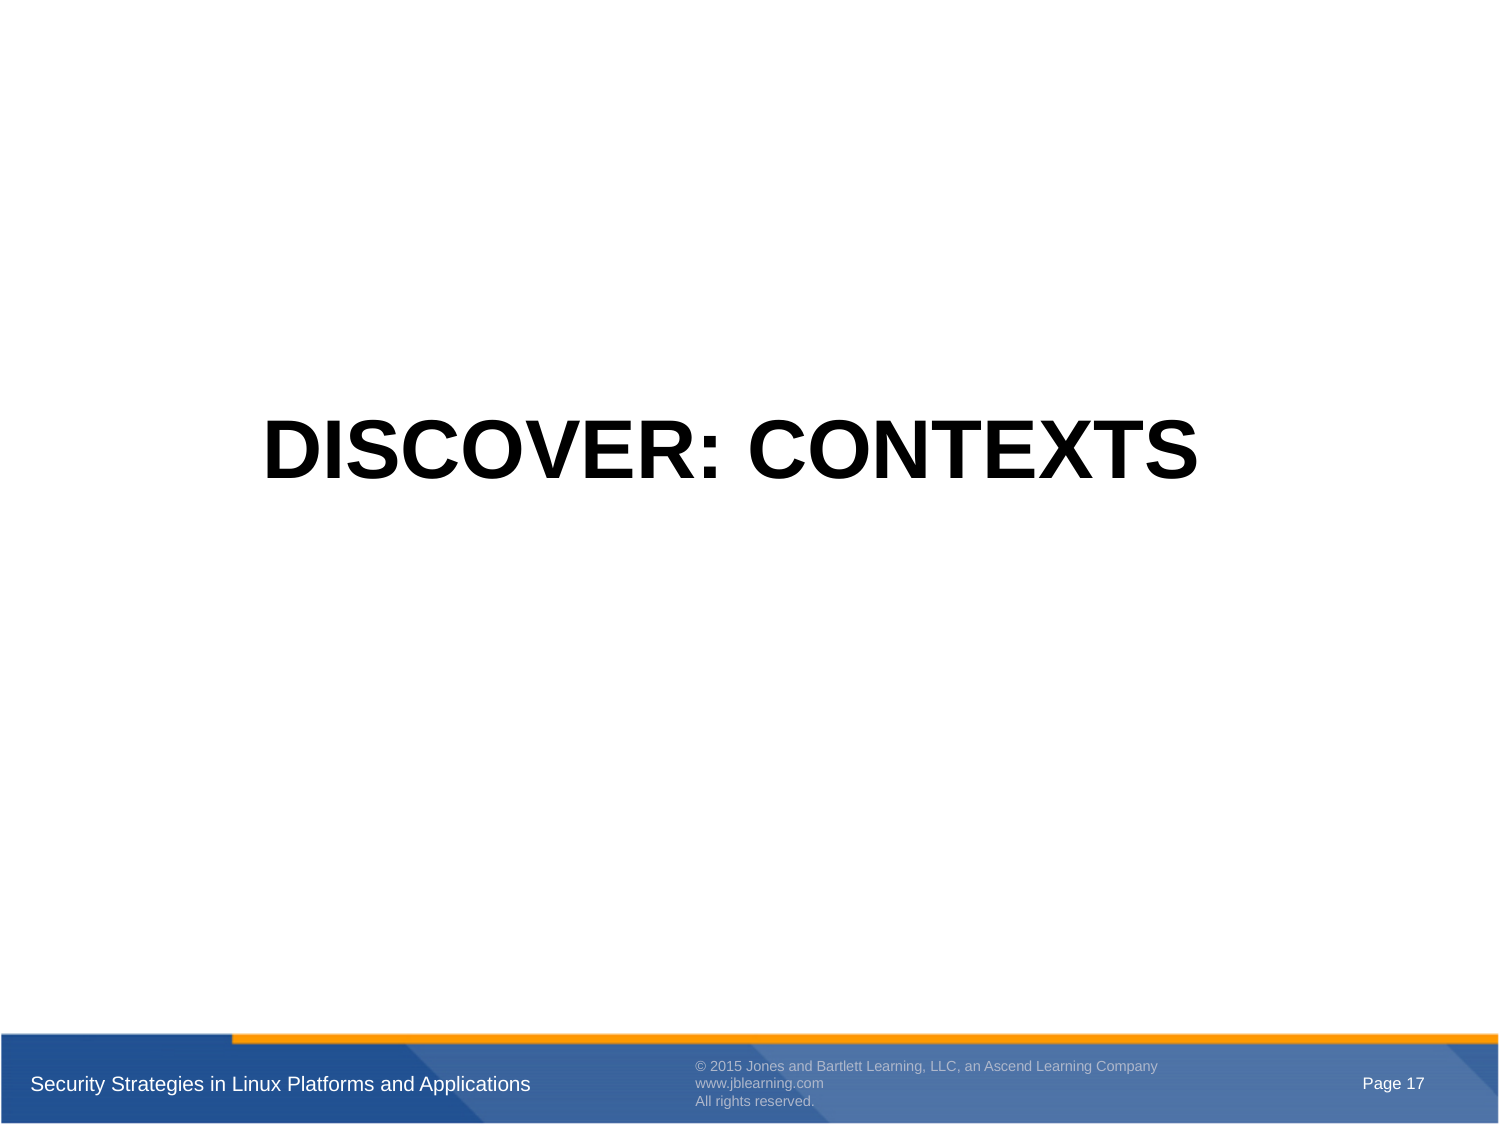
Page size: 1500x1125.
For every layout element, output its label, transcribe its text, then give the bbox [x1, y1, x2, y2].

picture [0, 1032, 1500, 1125]
title DISCOVER: CONTEXTS [74, 287, 1388, 801]
